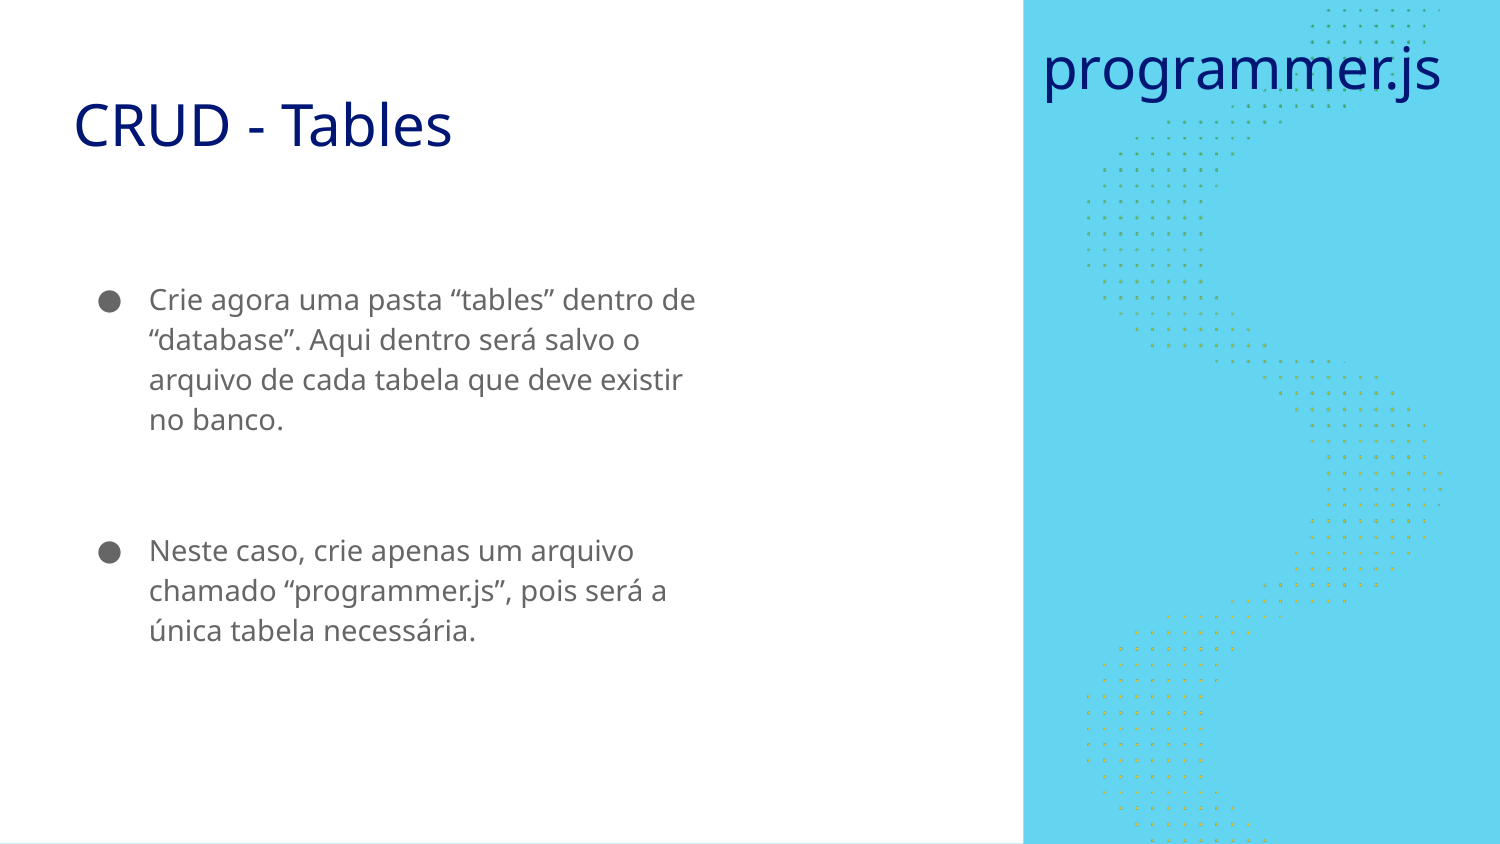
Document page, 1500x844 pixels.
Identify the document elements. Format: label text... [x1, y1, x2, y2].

title CRUD - Tables [59, 72, 724, 245]
picture [1041, 0, 1500, 844]
title programmer.js [1027, 16, 1464, 111]
list Crie agora uma pasta “tables” dentro de “database”. Aqui dentro será salvo o arquivo de cada tabela que deve existir no banco. Neste caso, crie apenas um arquivo chamado “programmer.js”, pois será a única tabela necessária. [59, 260, 724, 750]
